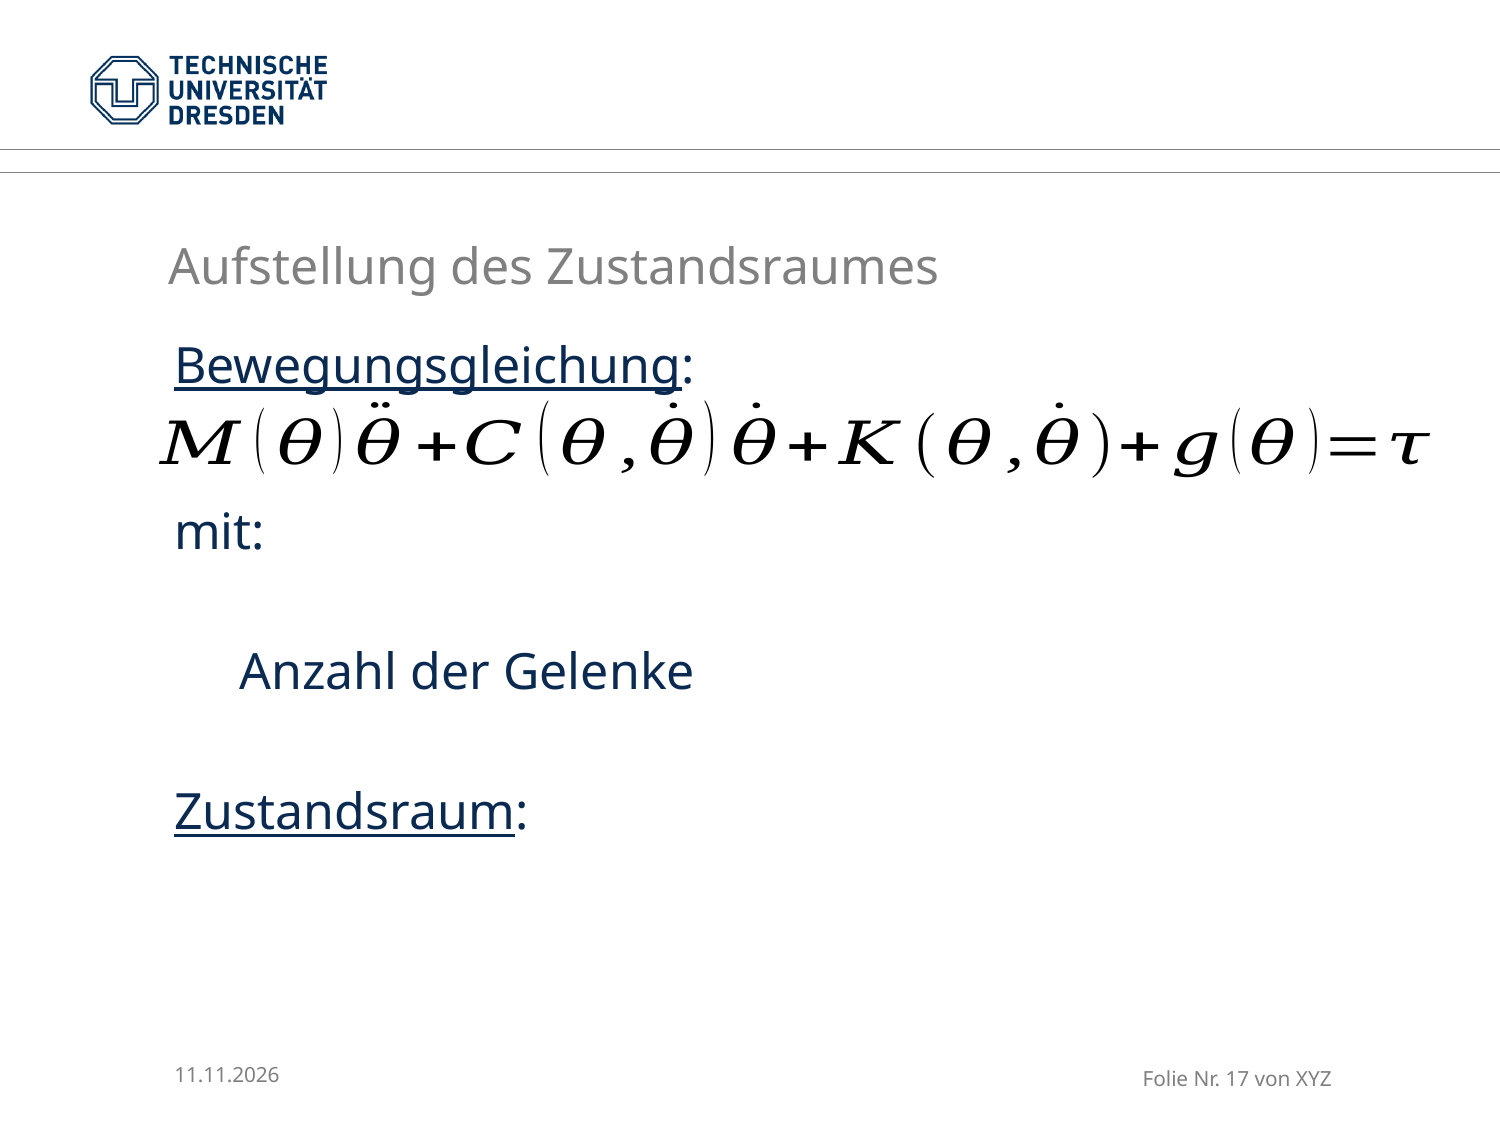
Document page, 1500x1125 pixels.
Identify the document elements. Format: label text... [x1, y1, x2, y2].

picture [90, 54, 327, 125]
text_box [152, 349, 1376, 970]
text_box Aufstellung des Zustandsraumes [153, 167, 1376, 355]
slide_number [159, 1045, 510, 1106]
